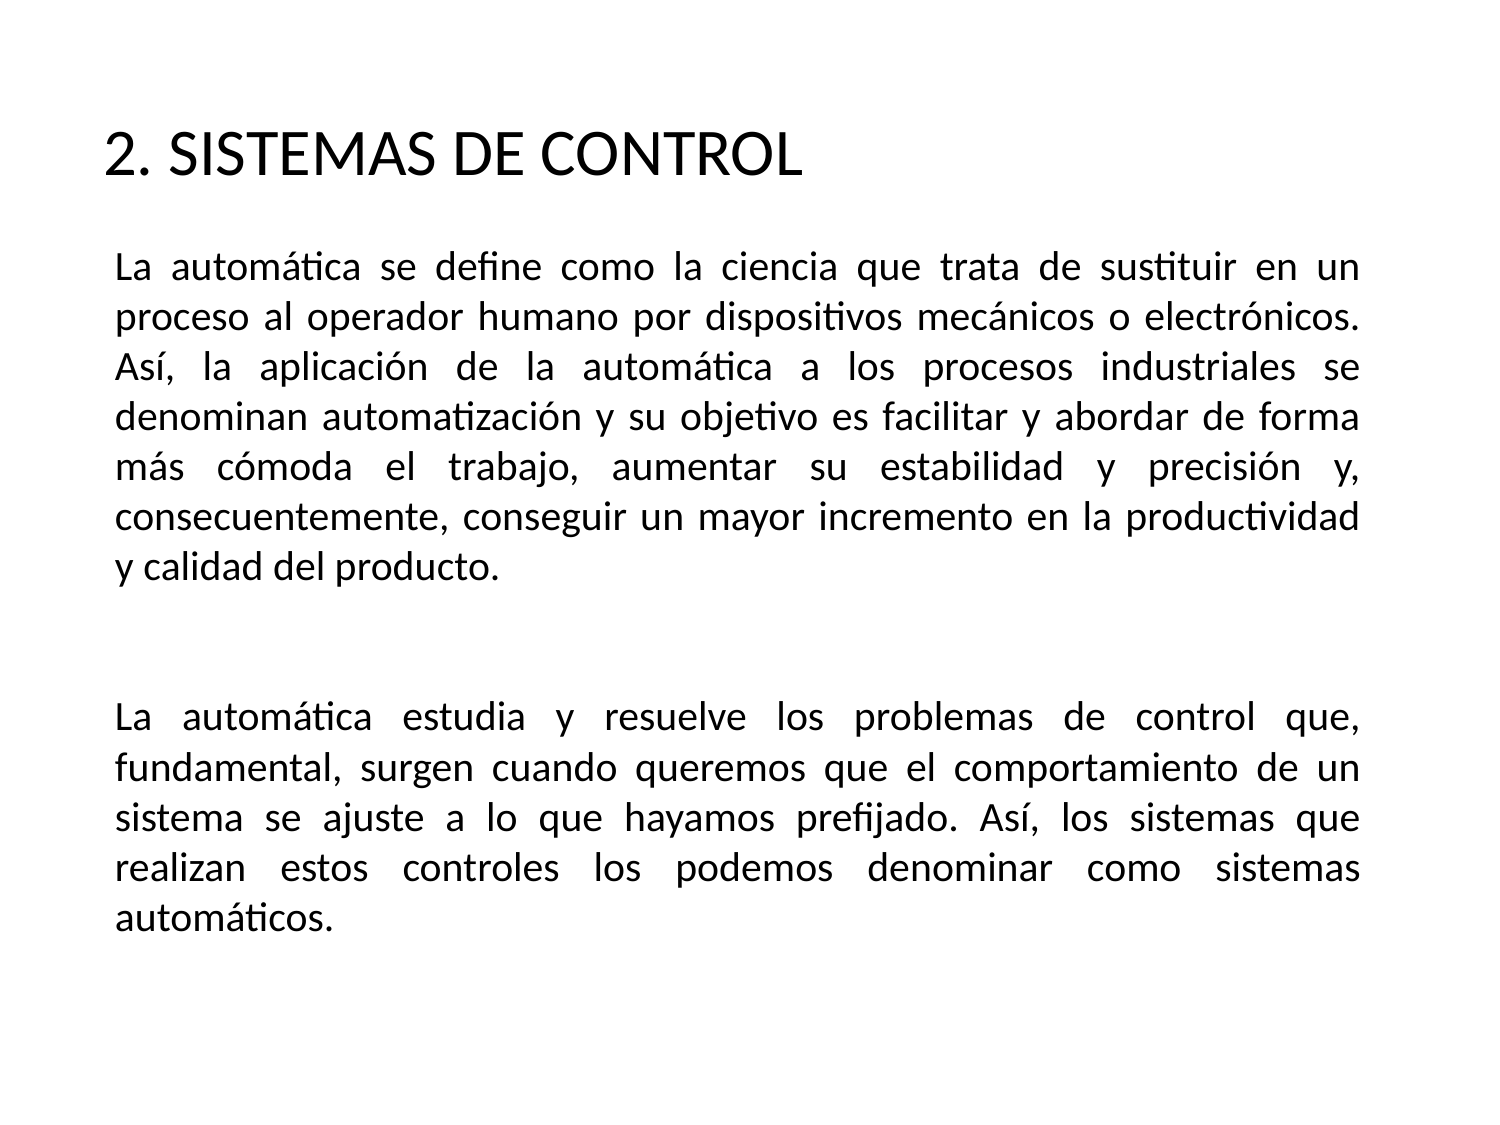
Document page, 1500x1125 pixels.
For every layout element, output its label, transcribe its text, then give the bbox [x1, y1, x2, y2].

text_box 2. SISTEMAS DE CONTROL [88, 101, 1412, 197]
text_box La automática se define como la ciencia que trata de sustituir en un proceso al operador humano por dispositivos mecánicos o electrónicos. Así, la aplicación de la automática a los procesos industriales se denominan automatización y su objetivo es facilitar y abordar de forma más cómoda el trabajo, aumentar su estabilidad y precisión y, consecuentemente, conseguir un mayor incremento en la productividad y calidad del producto. La automática estudia y resuelve los problemas de control que, fundamental, surgen cuando queremos que el comportamiento de un sistema se ajuste a lo que hayamos prefijado. Así, los sistemas que realizan estos controles los podemos denominar como sistemas automáticos. [100, 231, 1376, 947]
